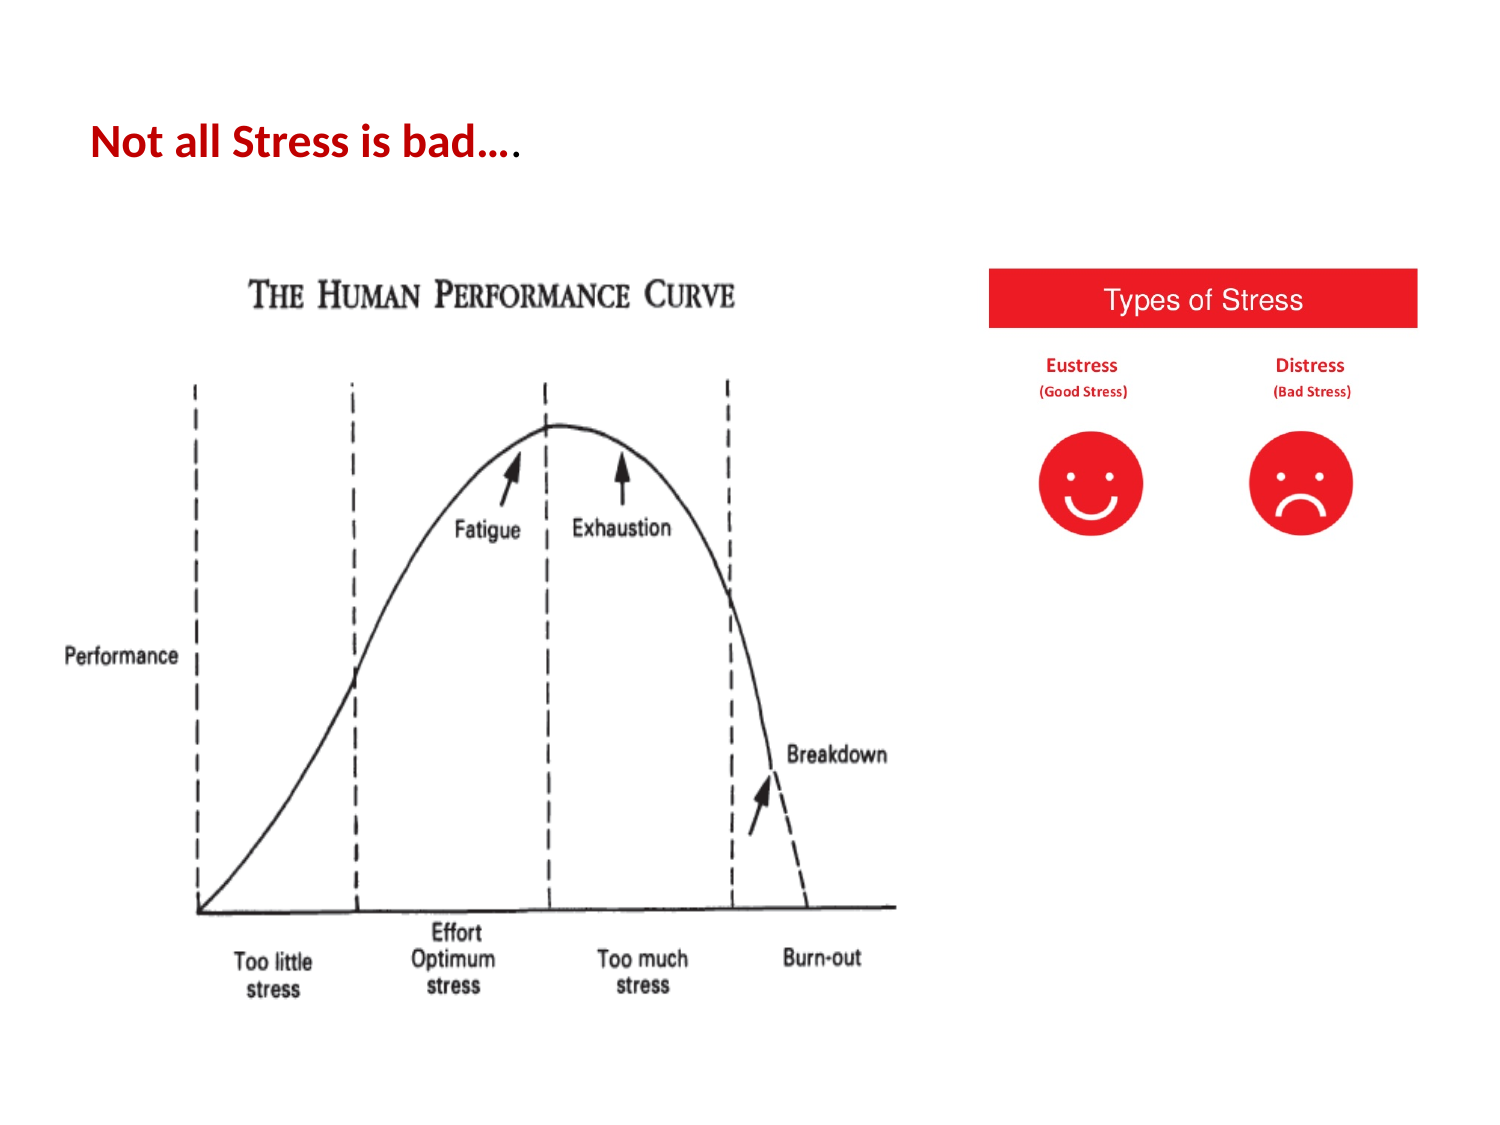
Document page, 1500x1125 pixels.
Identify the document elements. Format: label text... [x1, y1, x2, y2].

title Not all Stress is bad…. [75, 45, 1425, 233]
picture [37, 254, 1441, 1019]
